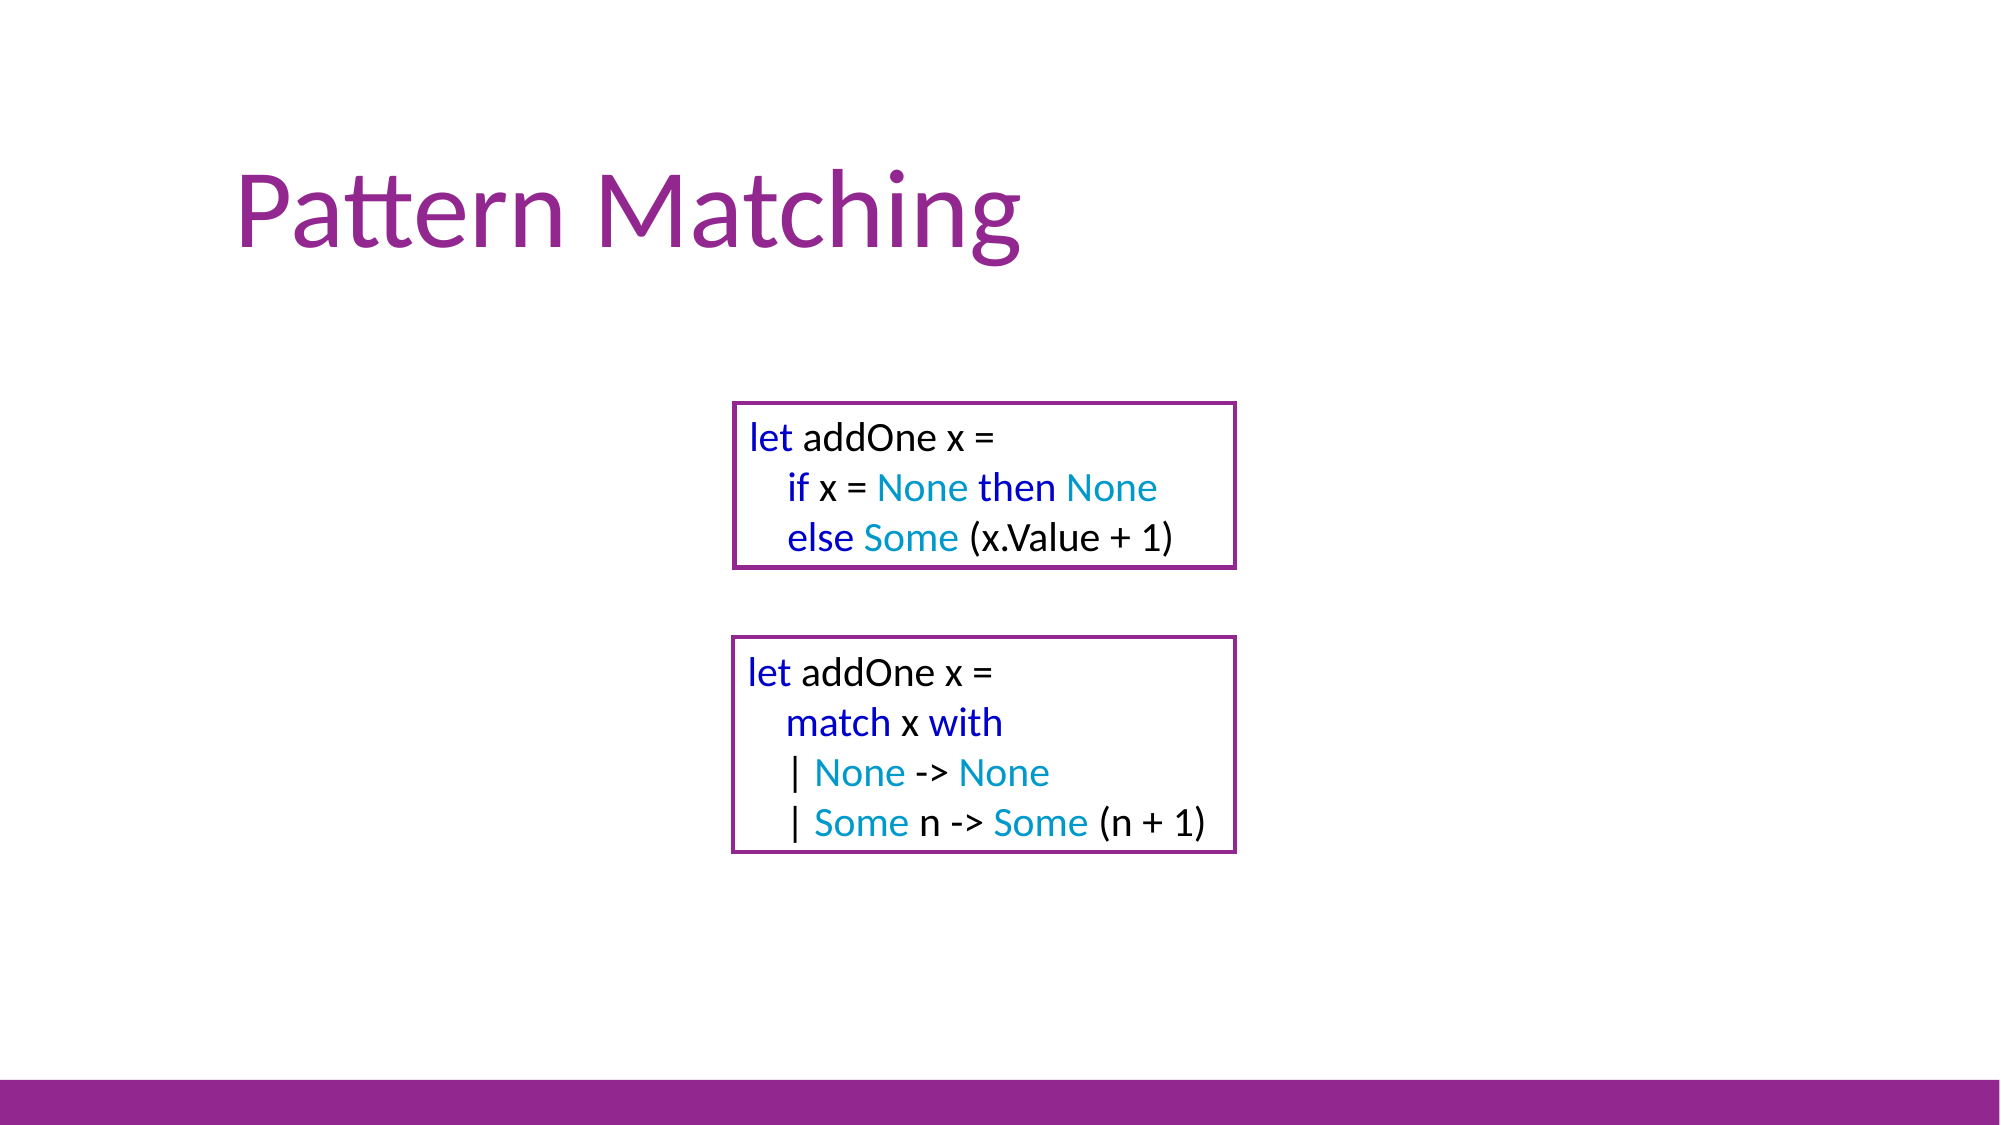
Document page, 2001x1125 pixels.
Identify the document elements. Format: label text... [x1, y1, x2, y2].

title Pattern Matching [219, 76, 1780, 279]
text_box let addOne x = if x = None then None else Some (x.Value + 1) [733, 402, 1236, 569]
text_box let addOne x = match x with | None -> None | Some n -> Some (n + 1) [732, 636, 1236, 853]
